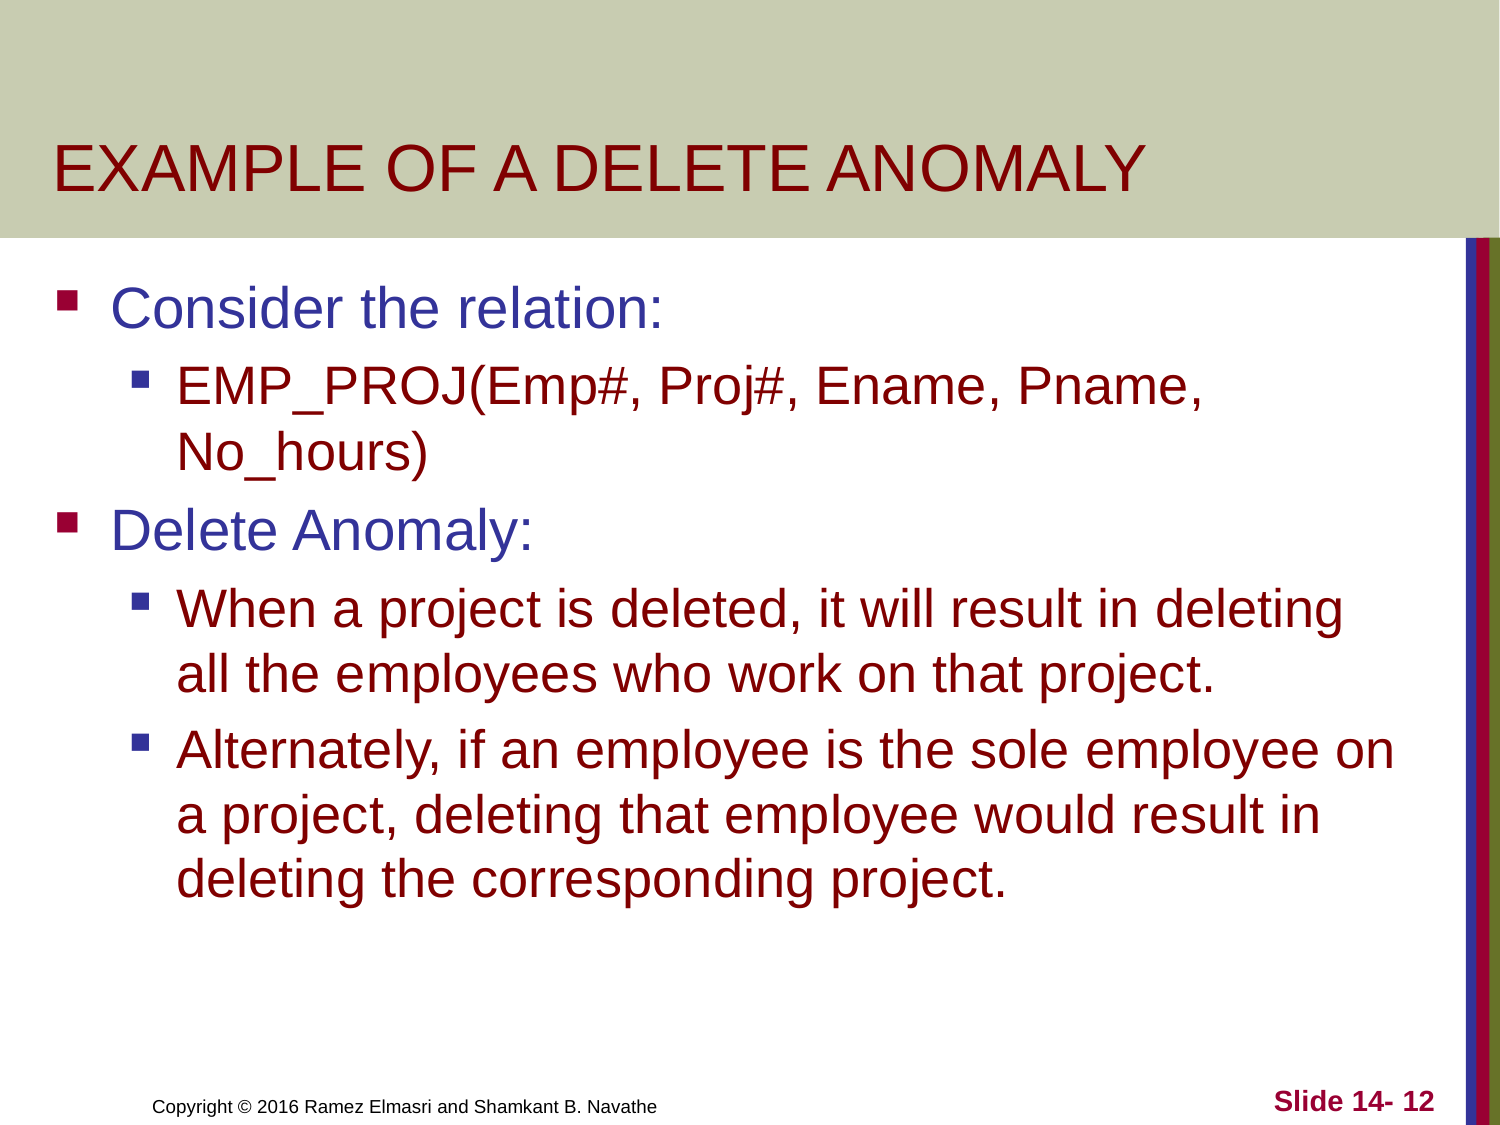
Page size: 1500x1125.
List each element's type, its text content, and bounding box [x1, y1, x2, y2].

list Consider the relation: EMP_PROJ(Emp#, Proj#, Ename, Pname, No_hours) Delete Anomaly: When a project is deleted, it will result in deleting all the employees who work on that project. Alternately, if an employee is the sole employee on a project, deleting that employee would result in deleting the corresponding project. [39, 262, 1400, 1013]
slide_number Slide 14- 12 [1137, 1049, 1451, 1125]
title EXAMPLE OF A DELETE ANOMALY [37, 49, 1317, 213]
